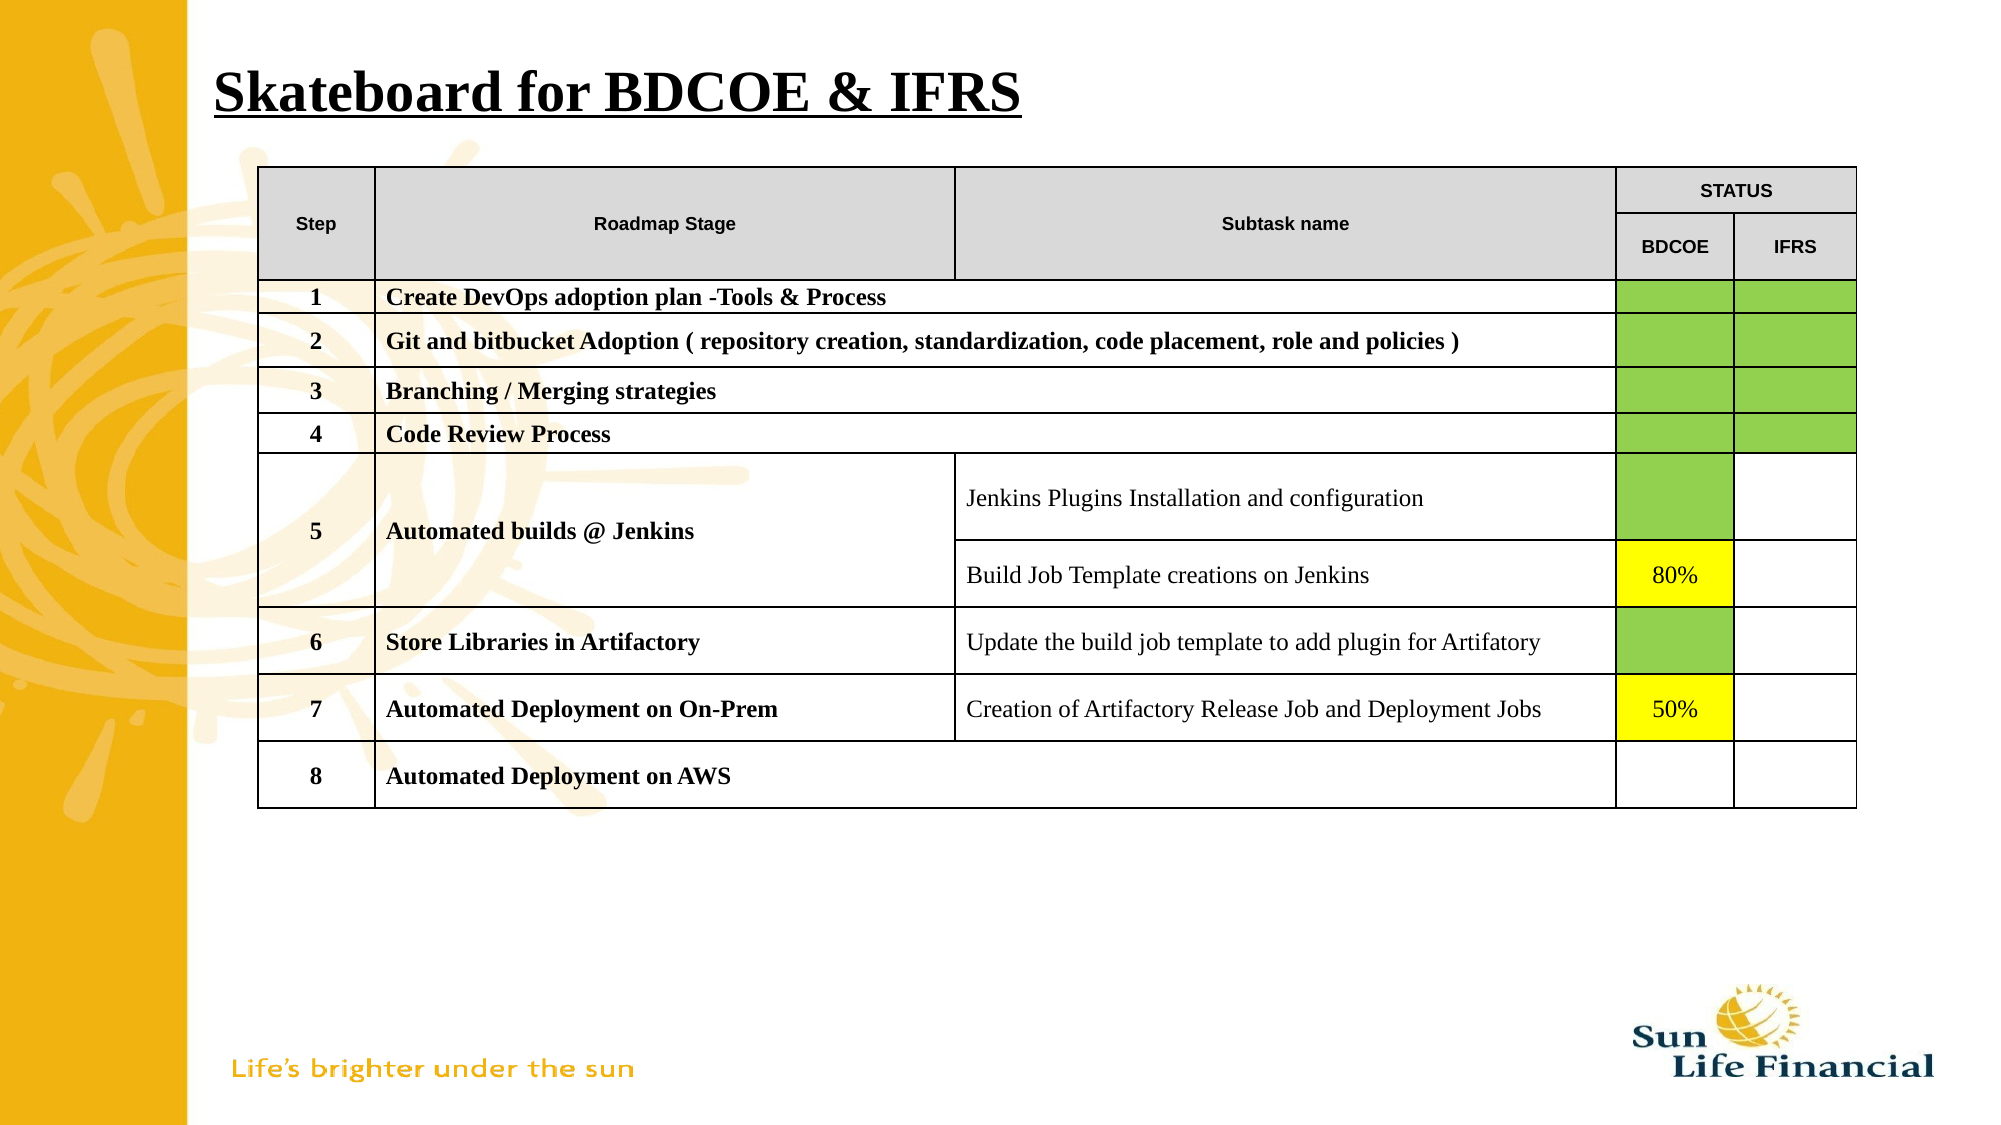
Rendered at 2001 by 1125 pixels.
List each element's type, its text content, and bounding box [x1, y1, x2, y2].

table_header Subtask name [956, 168, 1615, 279]
table_cell Branching / Merging strategies [376, 368, 1615, 412]
table_cell Store Libraries in Artifactory [376, 608, 954, 673]
picture [1633, 984, 1934, 1077]
table_cell [1617, 314, 1733, 366]
table_cell 3 [259, 368, 374, 412]
title Skateboard for BDCOE & IFRS [198, 84, 1448, 93]
table_cell Git and bitbucket Adoption ( repository creation, standardization, code placement, role and policies ) [376, 314, 1615, 366]
table_cell [1735, 414, 1856, 452]
table_cell 8 [259, 742, 374, 807]
table_cell [1735, 541, 1856, 606]
table_cell [1735, 368, 1856, 412]
table_cell [1617, 608, 1733, 673]
table_header Step [259, 168, 374, 279]
table_cell 7 [259, 675, 374, 740]
table_cell 4 [259, 414, 374, 452]
table_cell 6 [259, 608, 374, 673]
table_cell [1617, 414, 1733, 452]
table_cell Creation of Artifactory Release Job and Deployment Jobs [956, 675, 1615, 740]
table_cell 2 [259, 314, 374, 366]
table_cell 1 [259, 281, 374, 312]
table_cell [1617, 281, 1733, 312]
table_cell [1735, 675, 1856, 740]
table_cell Automated Deployment on On-Prem [376, 675, 954, 740]
table_cell 80% [1617, 541, 1733, 606]
table_cell Automated builds @ Jenkins [376, 454, 954, 606]
table_cell Automated Deployment on AWS [376, 742, 1615, 807]
table_cell [1735, 454, 1856, 539]
table_cell [1617, 742, 1733, 807]
table_cell 5 [259, 454, 374, 606]
picture [0, 0, 750, 1125]
table_cell 50% [1617, 675, 1733, 740]
table_cell [1735, 281, 1856, 312]
table_cell [1617, 454, 1733, 539]
table_header STATUS [1617, 168, 1856, 212]
table_cell BDCOE [1617, 214, 1733, 279]
table_cell Build Job Template creations on Jenkins [956, 541, 1615, 606]
table_cell [1735, 314, 1856, 366]
table_cell Update the build job template to add plugin for Artifatory [956, 608, 1615, 673]
table_cell [1617, 368, 1733, 412]
table_cell Code Review Process [376, 414, 1615, 452]
table_cell [1735, 608, 1856, 673]
table_cell Jenkins Plugins Installation and configuration [956, 454, 1615, 539]
table_header Roadmap Stage [376, 168, 954, 279]
table_cell Create DevOps adoption plan -Tools & Process [376, 281, 1615, 312]
table_cell IFRS [1735, 214, 1856, 279]
table_cell [1735, 742, 1856, 807]
